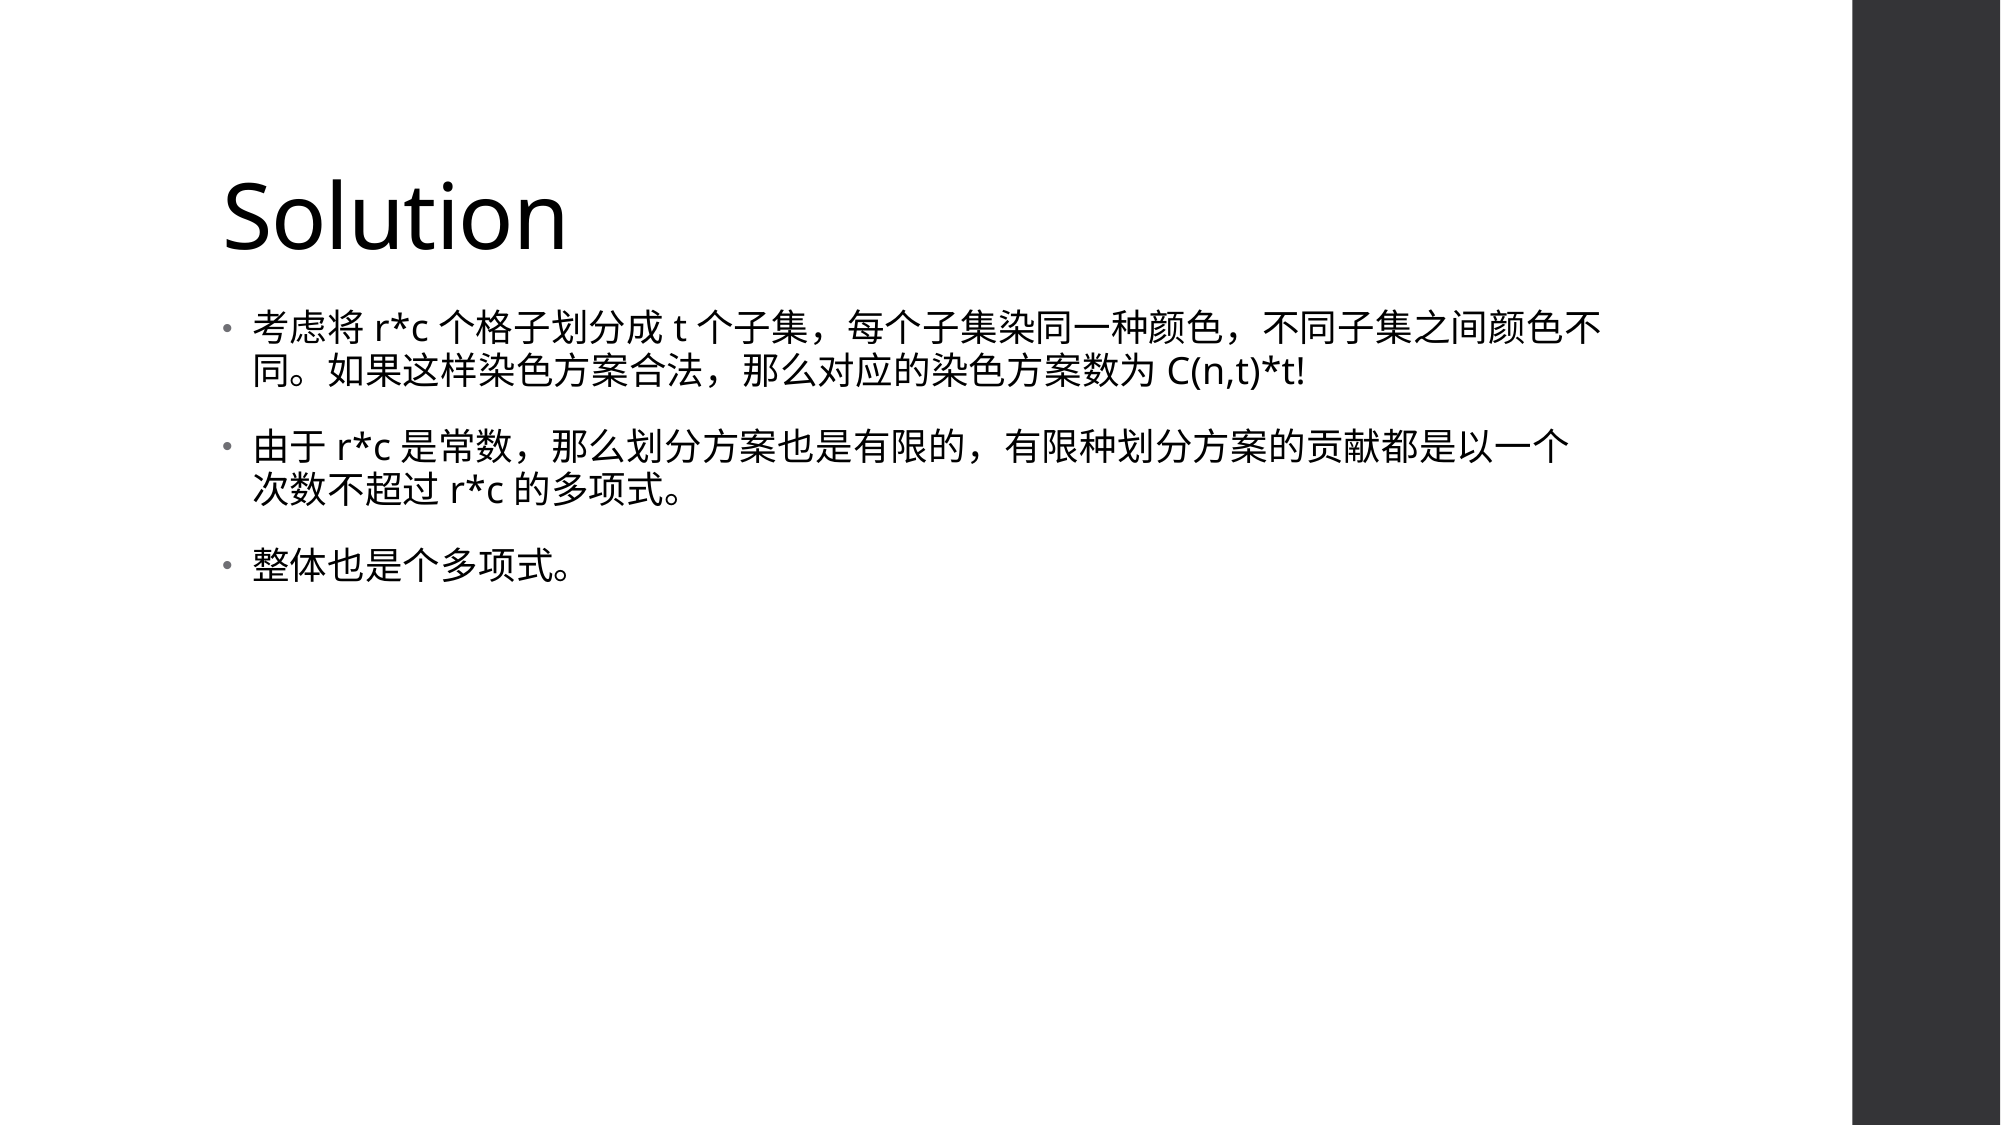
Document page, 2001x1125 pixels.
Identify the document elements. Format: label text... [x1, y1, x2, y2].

title Solution [206, 60, 1797, 278]
list 考虑将r*c个格子划分成t个子集，每个子集染同一种颜色，不同子集之间颜色不同。如果这样染色方案合法，那么对应的染色方案数为C(n,t)*t! 由于r*c是常数，那么划分方案也是有限的，有限种划分方案的贡献都是以一个次数不超过r*c的多项式。 整体也是个多项式。 [206, 299, 1617, 1014]
